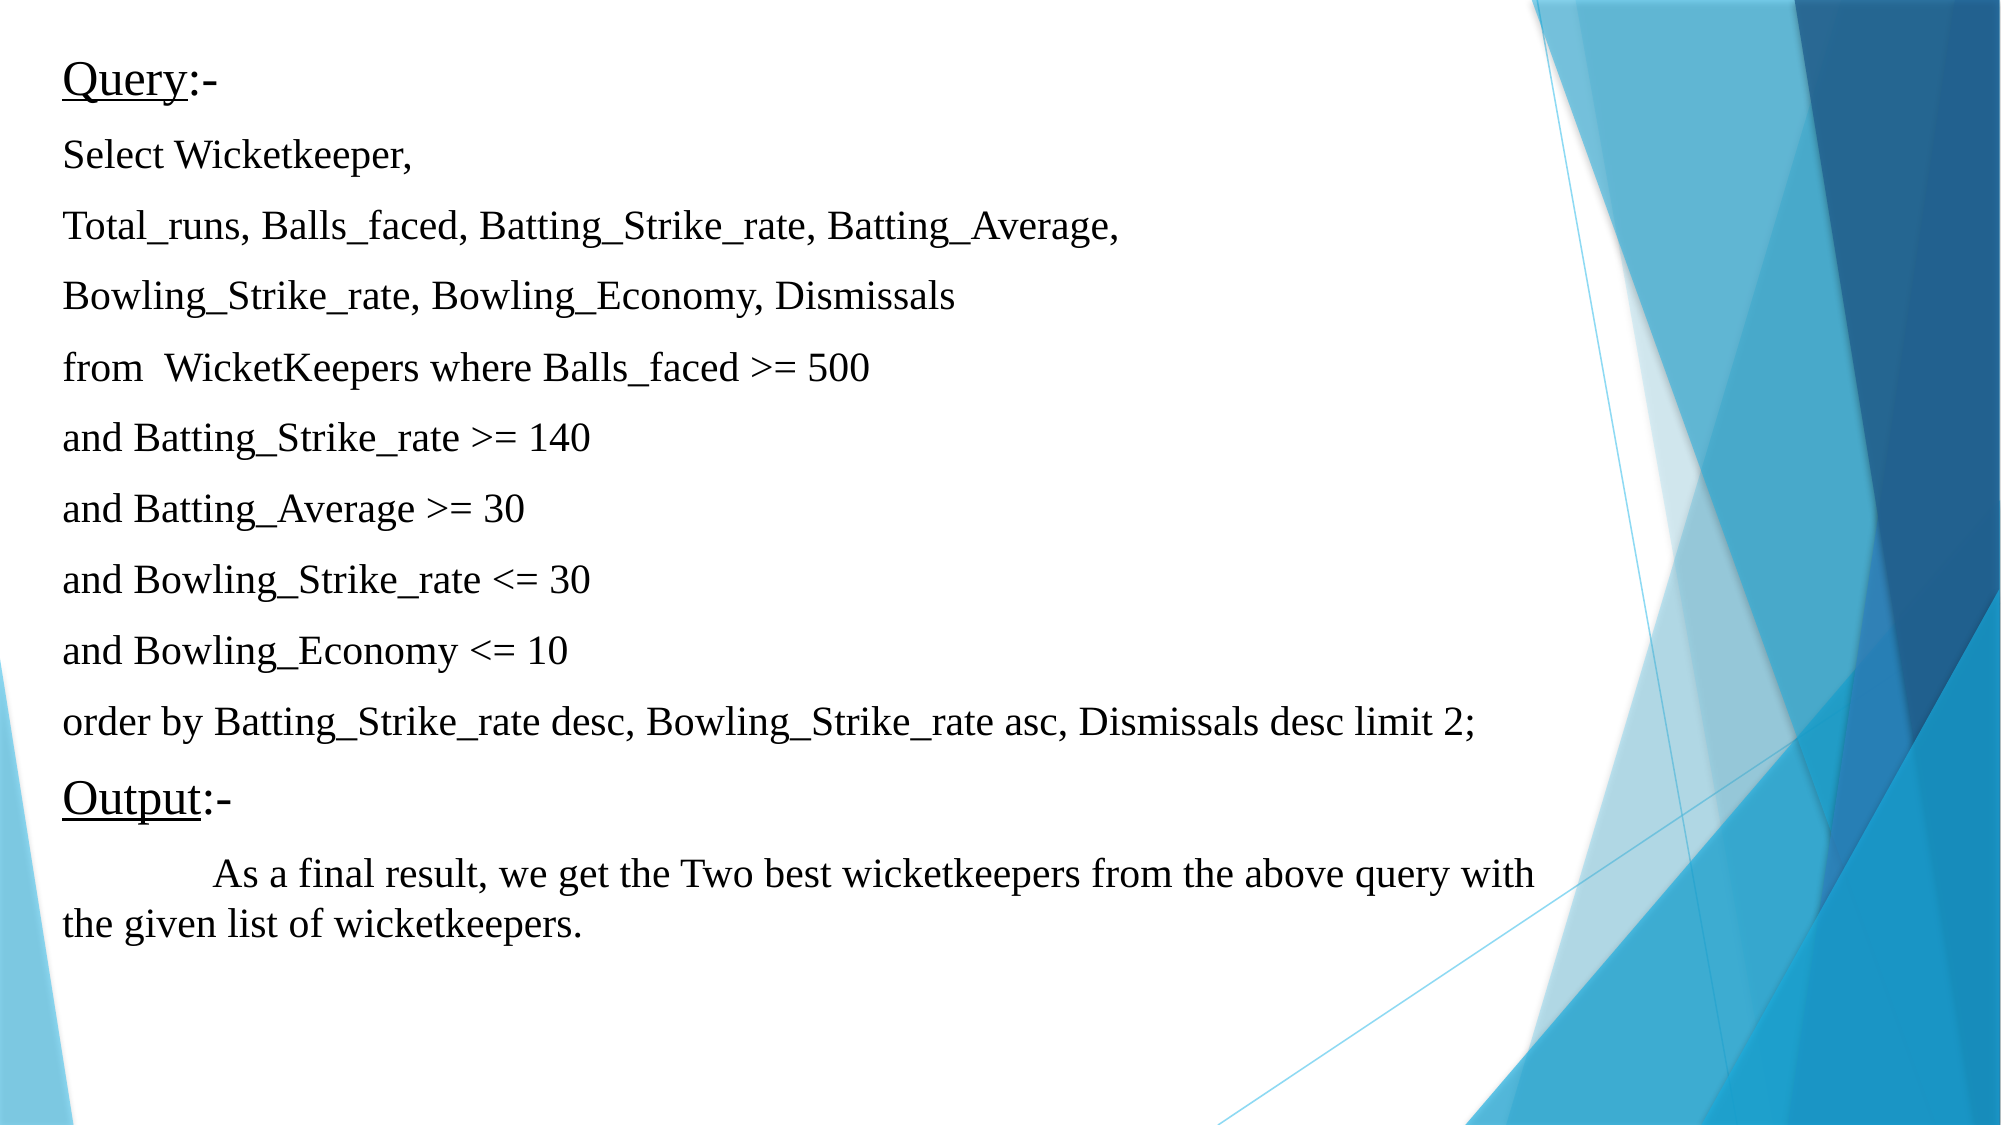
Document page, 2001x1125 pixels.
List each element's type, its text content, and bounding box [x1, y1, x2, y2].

list Query:- Select Wicketkeeper, Total_runs, Balls_faced, Batting_Strike_rate, Batting_Average, Bowling_Strike_rate, Bowling_Economy, Dismissals from WicketKeepers where Balls_faced >= 500 and Batting_Strike_rate >= 140 and Batting_Average >= 30 and Bowling_Strike_rate <= 30 and Bowling_Economy <= 10 order by Batting_Strike_rate desc, Bowling_Strike_rate asc, Dismissals desc limit 2; Output:- As a final result, we get the Two best wicketkeepers from the above query with the given list of wicketkeepers. [47, 38, 1608, 1024]
